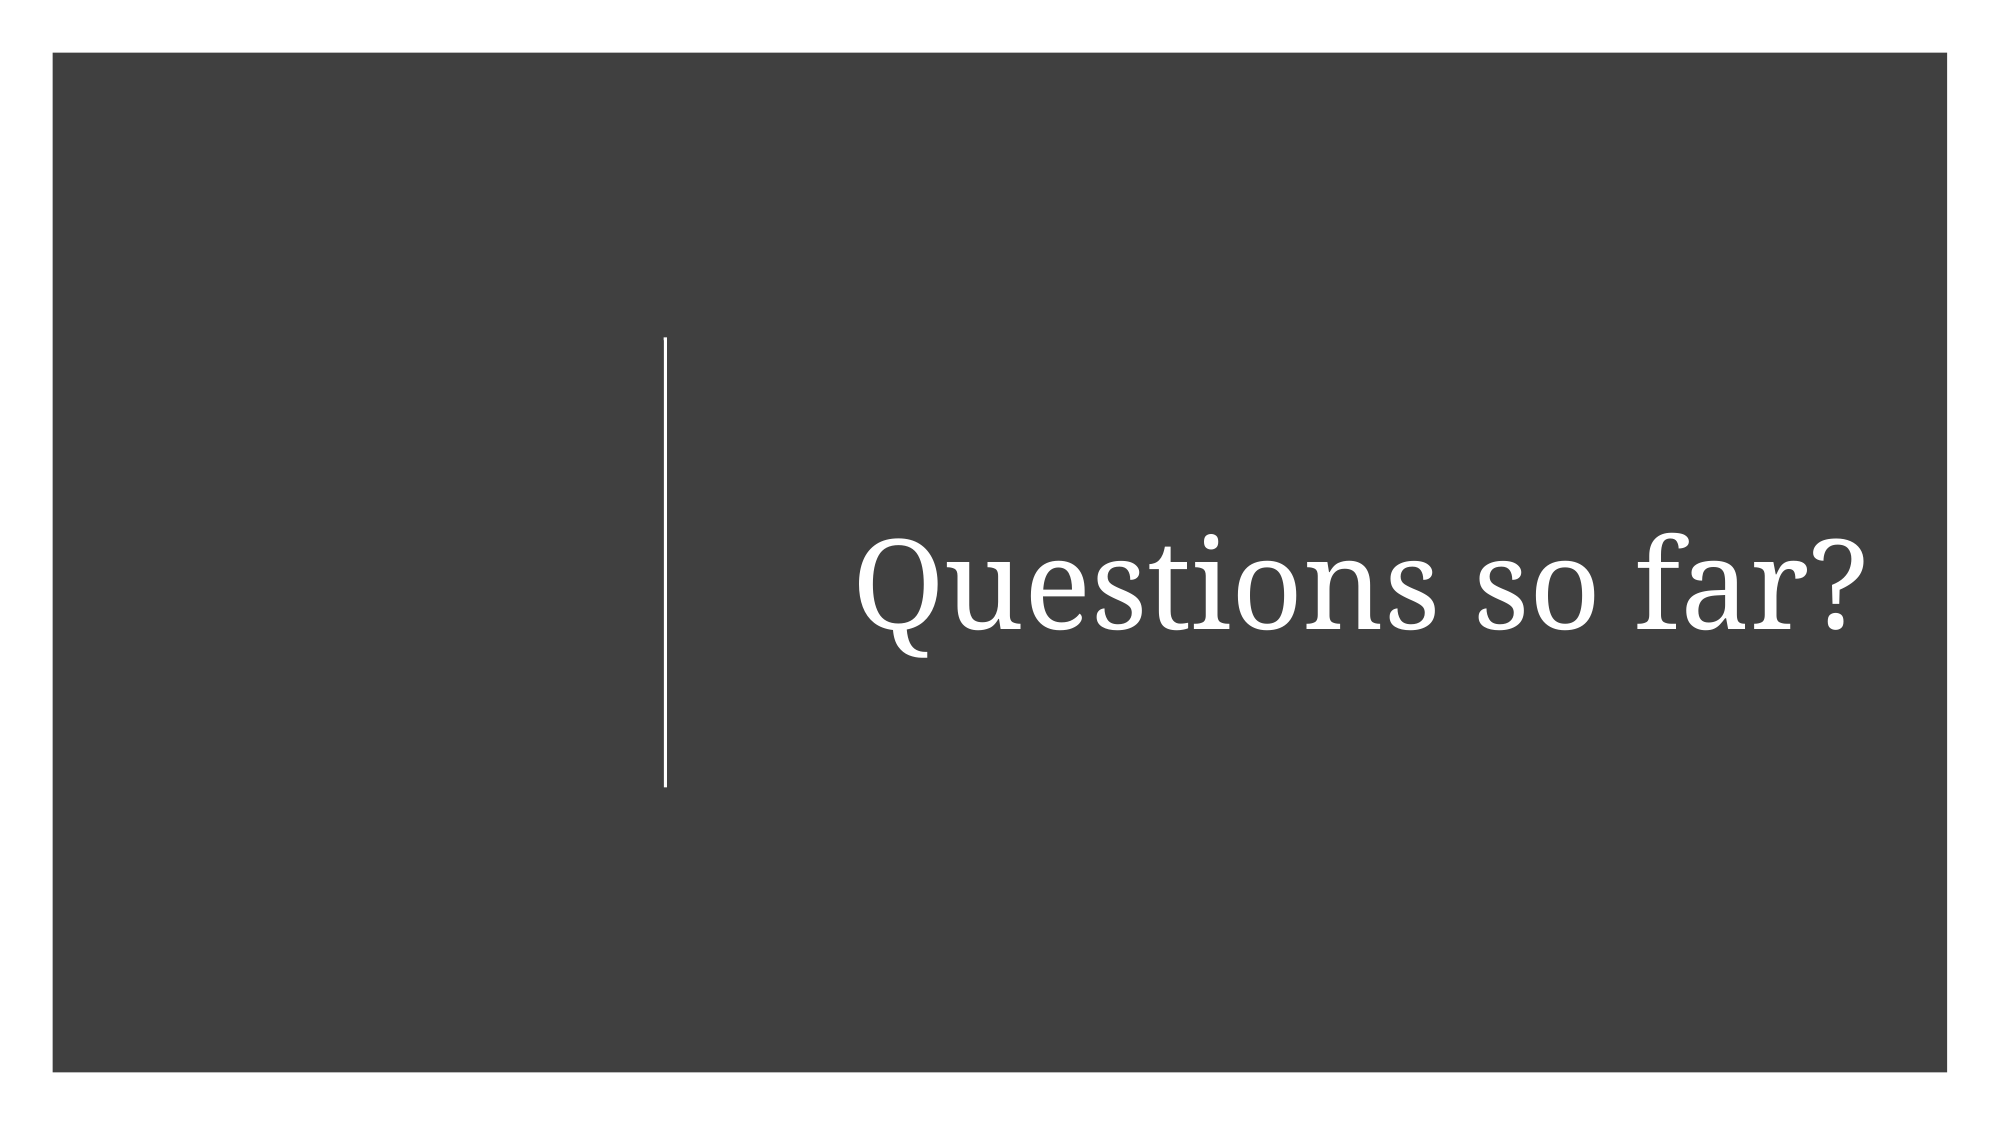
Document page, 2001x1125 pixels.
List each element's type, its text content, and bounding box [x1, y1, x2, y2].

text_box Questions so far? [837, 184, 1948, 993]
text_box [51, 50, 1949, 1074]
text_box [0, 0, 2000, 1125]
